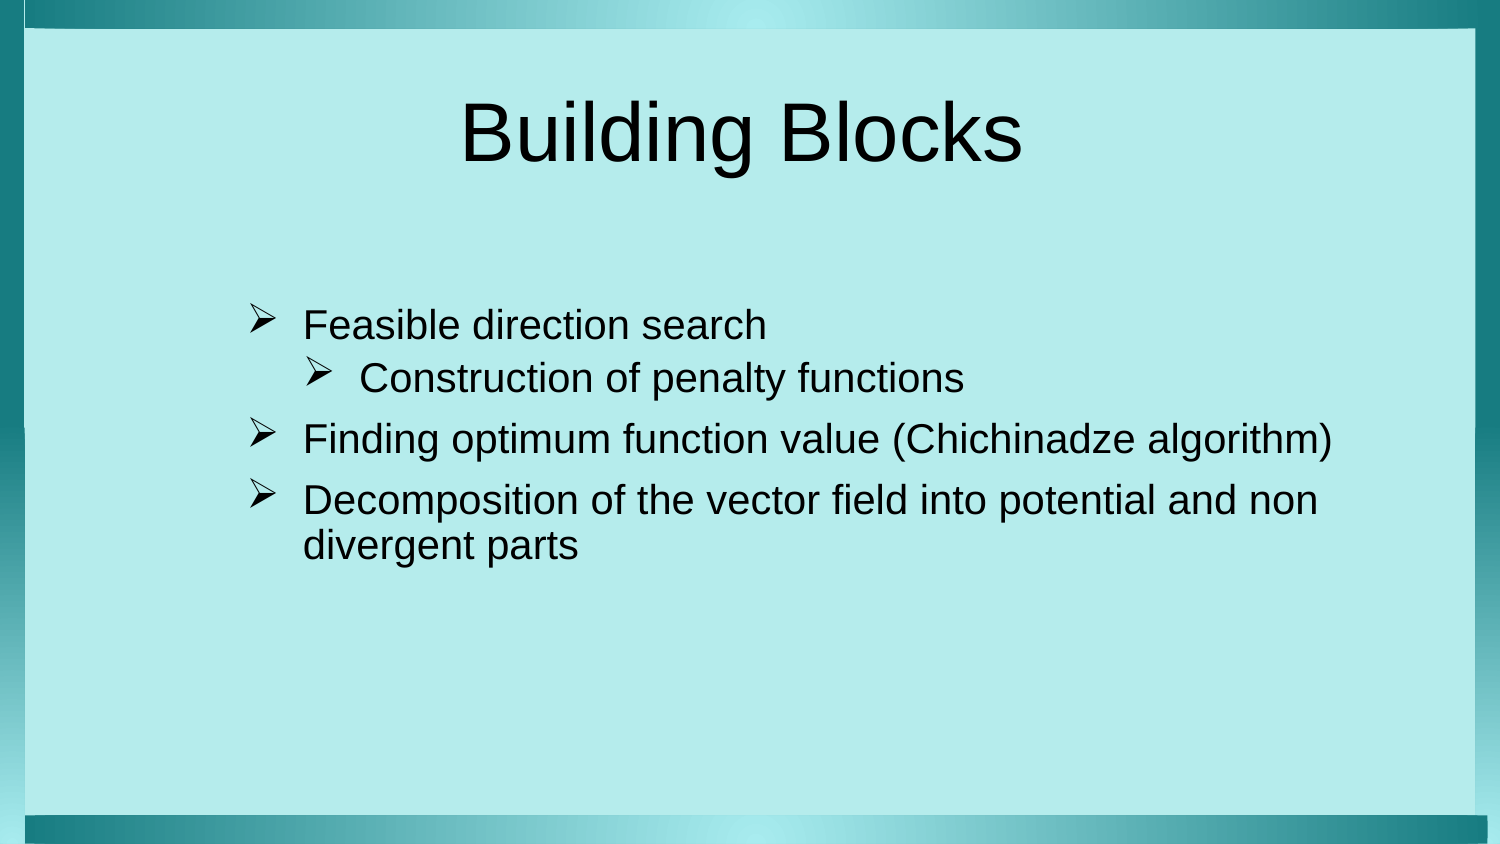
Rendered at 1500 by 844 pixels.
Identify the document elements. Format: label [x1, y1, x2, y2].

text_box [0, 0, 1500, 844]
